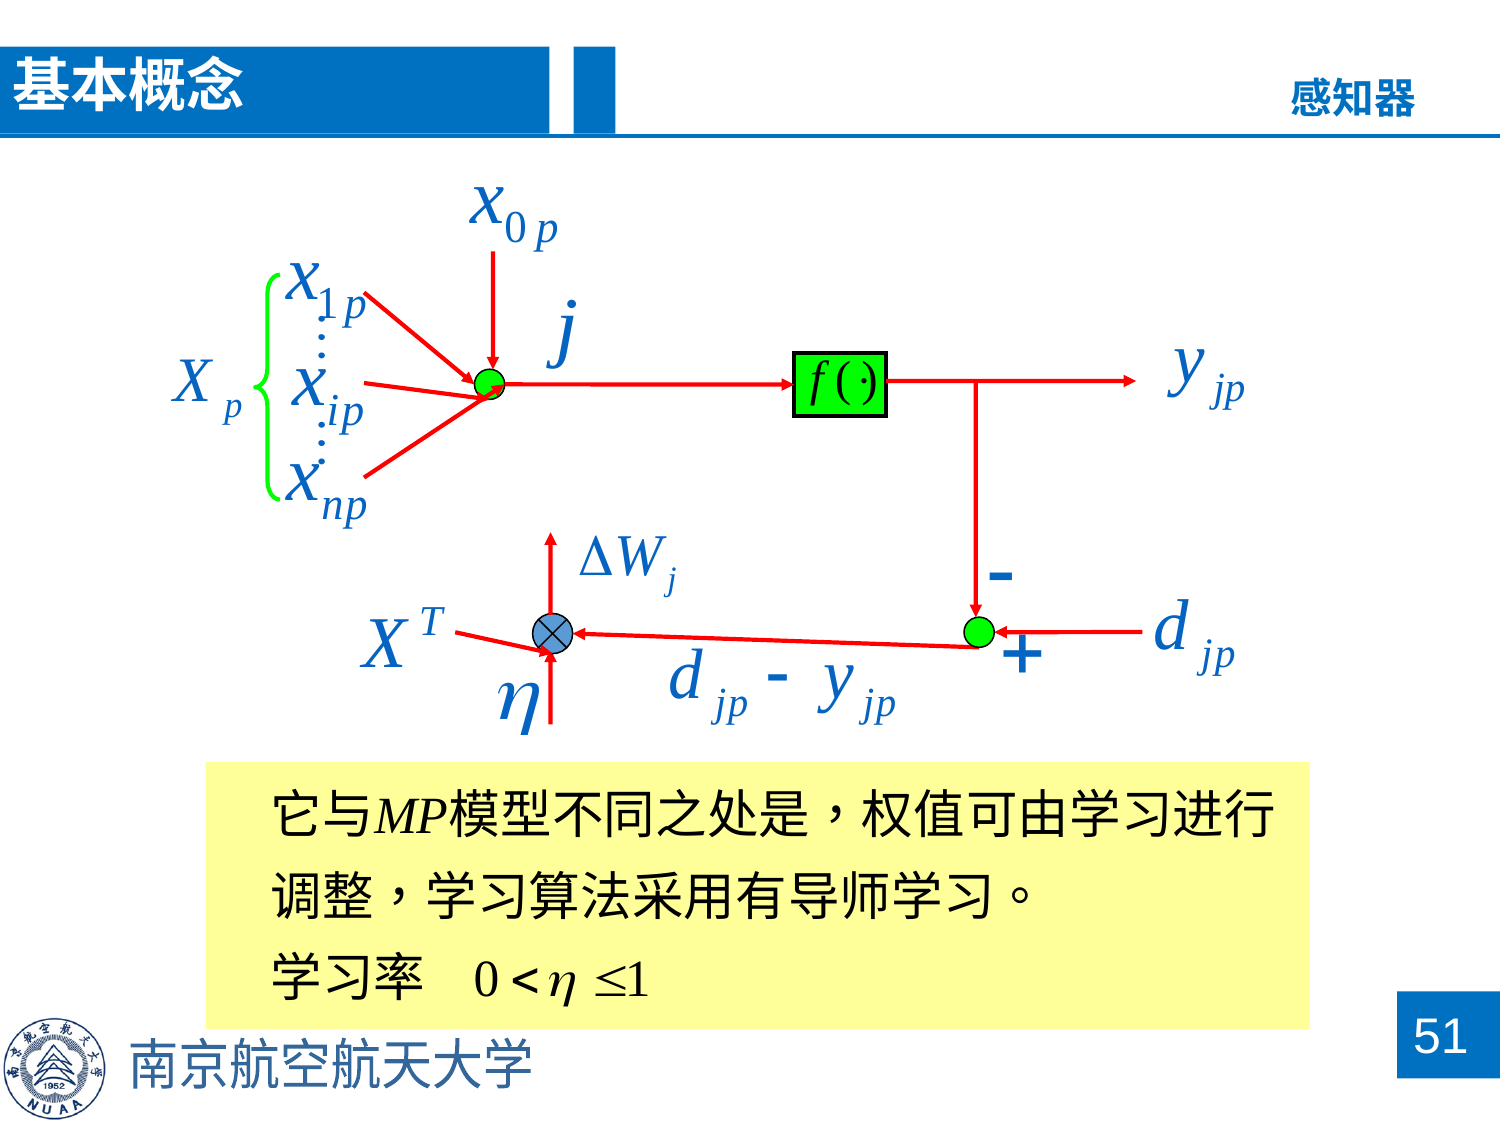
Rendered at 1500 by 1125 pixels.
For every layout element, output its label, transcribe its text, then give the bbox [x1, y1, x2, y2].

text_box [792, 350, 888, 417]
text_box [375, 292, 480, 374]
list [265, 780, 1281, 1018]
text_box [254, 345, 271, 423]
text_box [528, 286, 591, 381]
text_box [487, 665, 551, 748]
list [1153, 310, 1257, 421]
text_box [658, 627, 904, 736]
text_box [544, 654, 557, 665]
text_box [976, 374, 1137, 388]
text_box 感知器 [673, 64, 1431, 130]
text_box 基本概念 [0, 40, 264, 126]
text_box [569, 515, 684, 607]
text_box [1142, 576, 1247, 687]
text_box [276, 327, 371, 447]
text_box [975, 558, 1038, 597]
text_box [987, 616, 1057, 687]
text_box [205, 761, 1310, 1030]
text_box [302, 298, 329, 365]
text_box [964, 617, 984, 648]
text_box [270, 221, 378, 341]
text_box [489, 389, 504, 400]
text_box [486, 273, 500, 370]
text_box [532, 613, 573, 654]
text_box [476, 369, 505, 395]
text_box [969, 604, 982, 617]
text_box [544, 532, 557, 615]
picture [0, 1012, 111, 1125]
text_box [375, 394, 480, 478]
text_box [454, 144, 568, 265]
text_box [345, 588, 456, 676]
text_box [158, 337, 251, 435]
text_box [270, 421, 378, 542]
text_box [302, 404, 329, 471]
